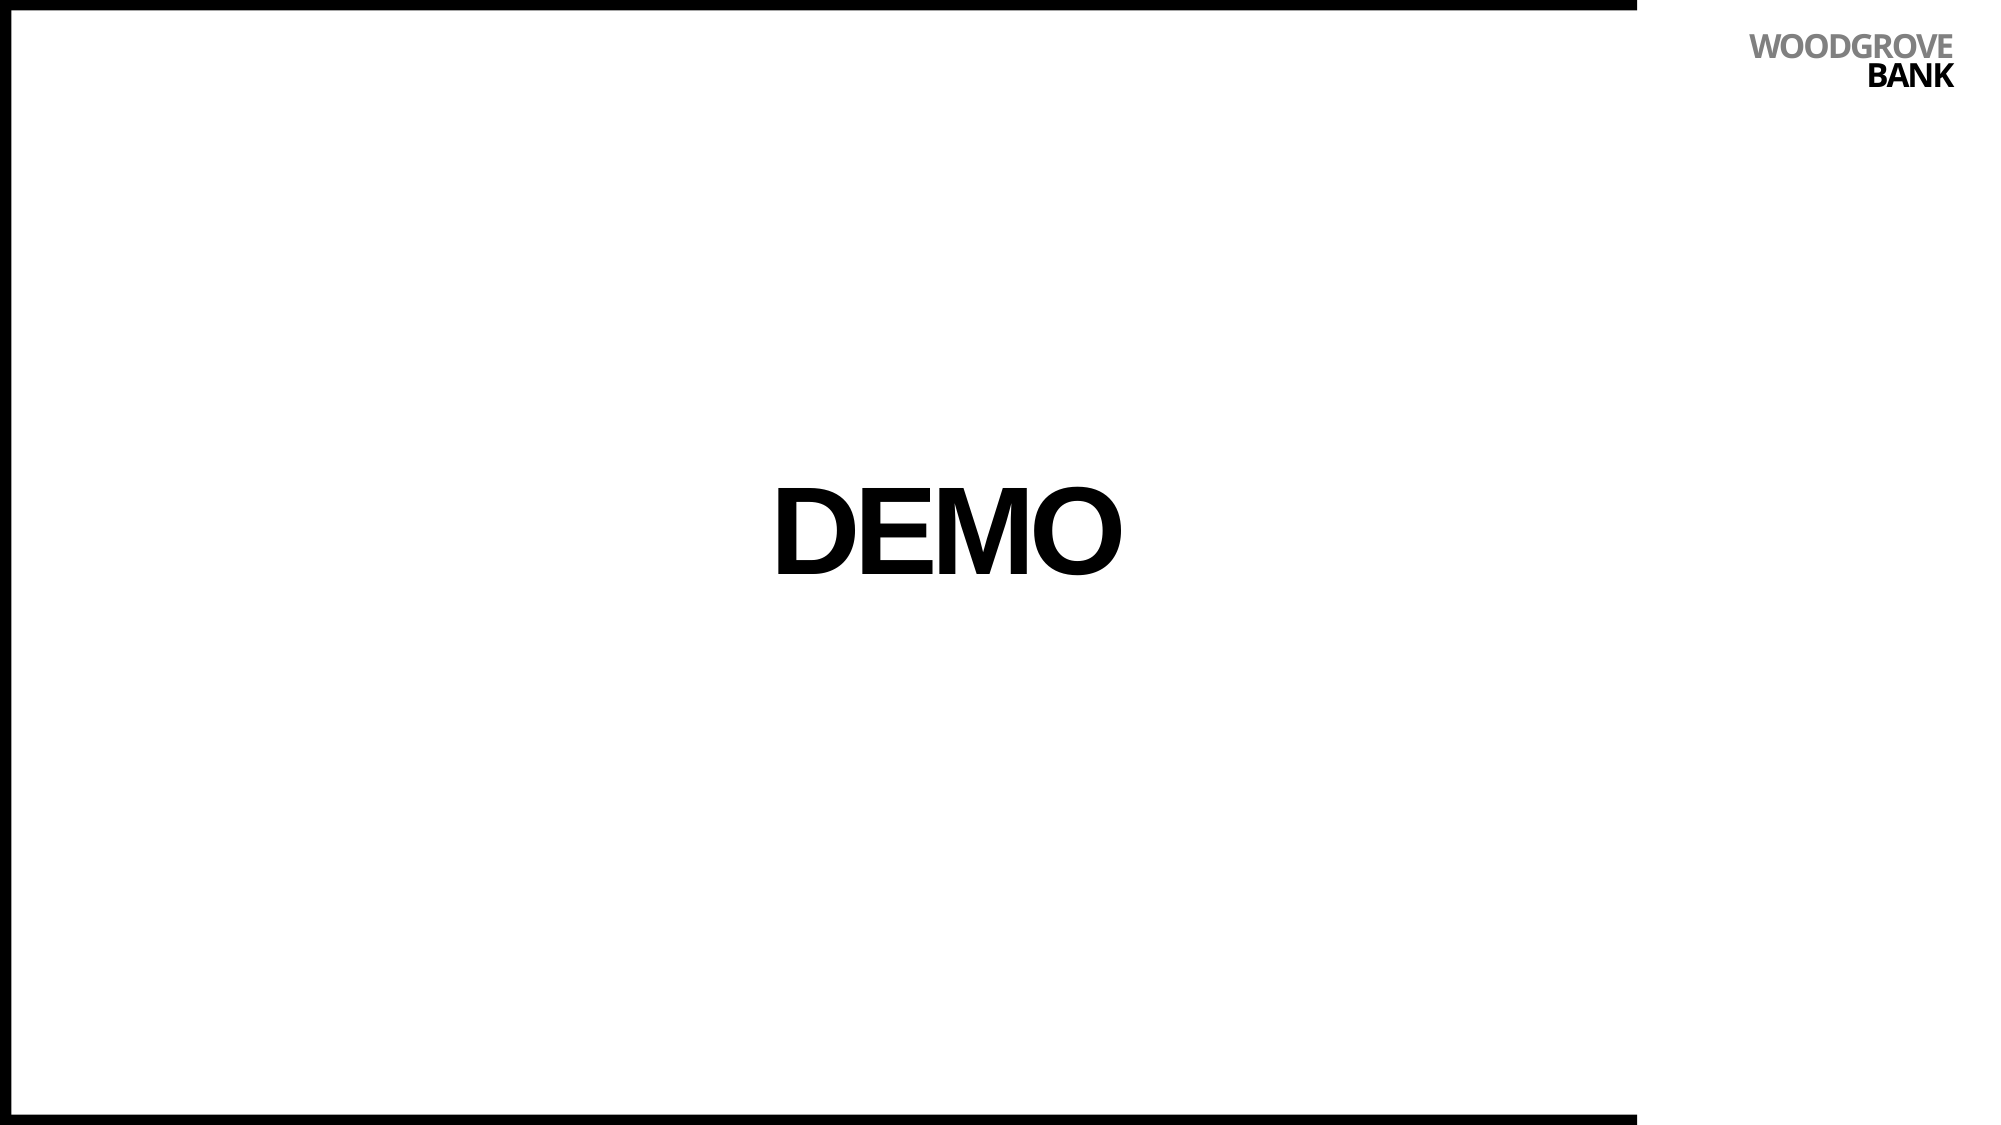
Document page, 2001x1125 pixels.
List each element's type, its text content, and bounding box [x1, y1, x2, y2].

text_box WOODGROVE BANK [1681, 29, 1955, 95]
title DEMO [391, 387, 1507, 662]
